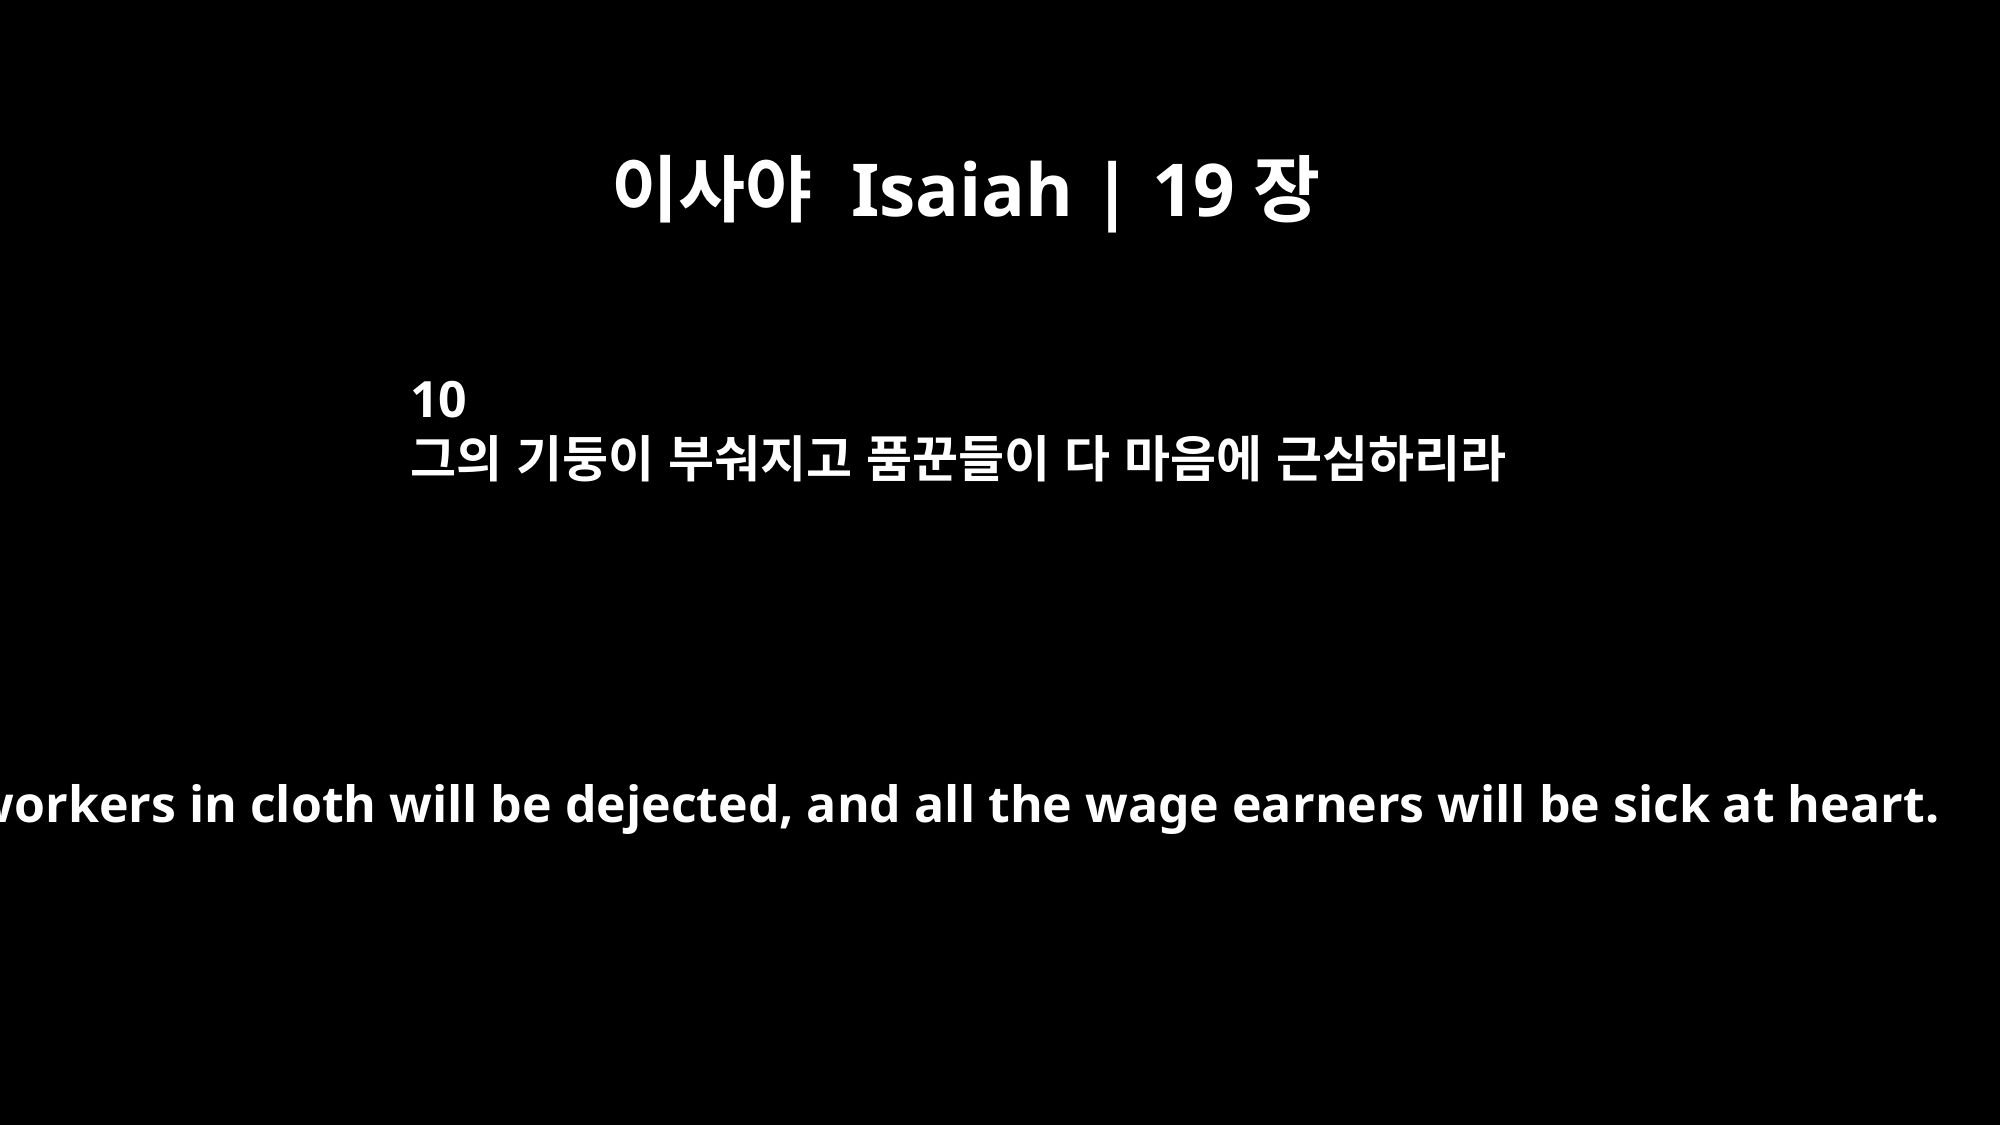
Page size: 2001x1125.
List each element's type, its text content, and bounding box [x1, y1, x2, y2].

text_box The workers in cloth will be dejected, and all the wage earners will be sick at heart. [0, 764, 1955, 840]
text_box 이사야 Isaiah | 19장 [596, 136, 1336, 239]
text_box 10 그의 기둥이 부숴지고 품꾼들이 다 마음에 근심하리라 [395, 359, 1522, 495]
